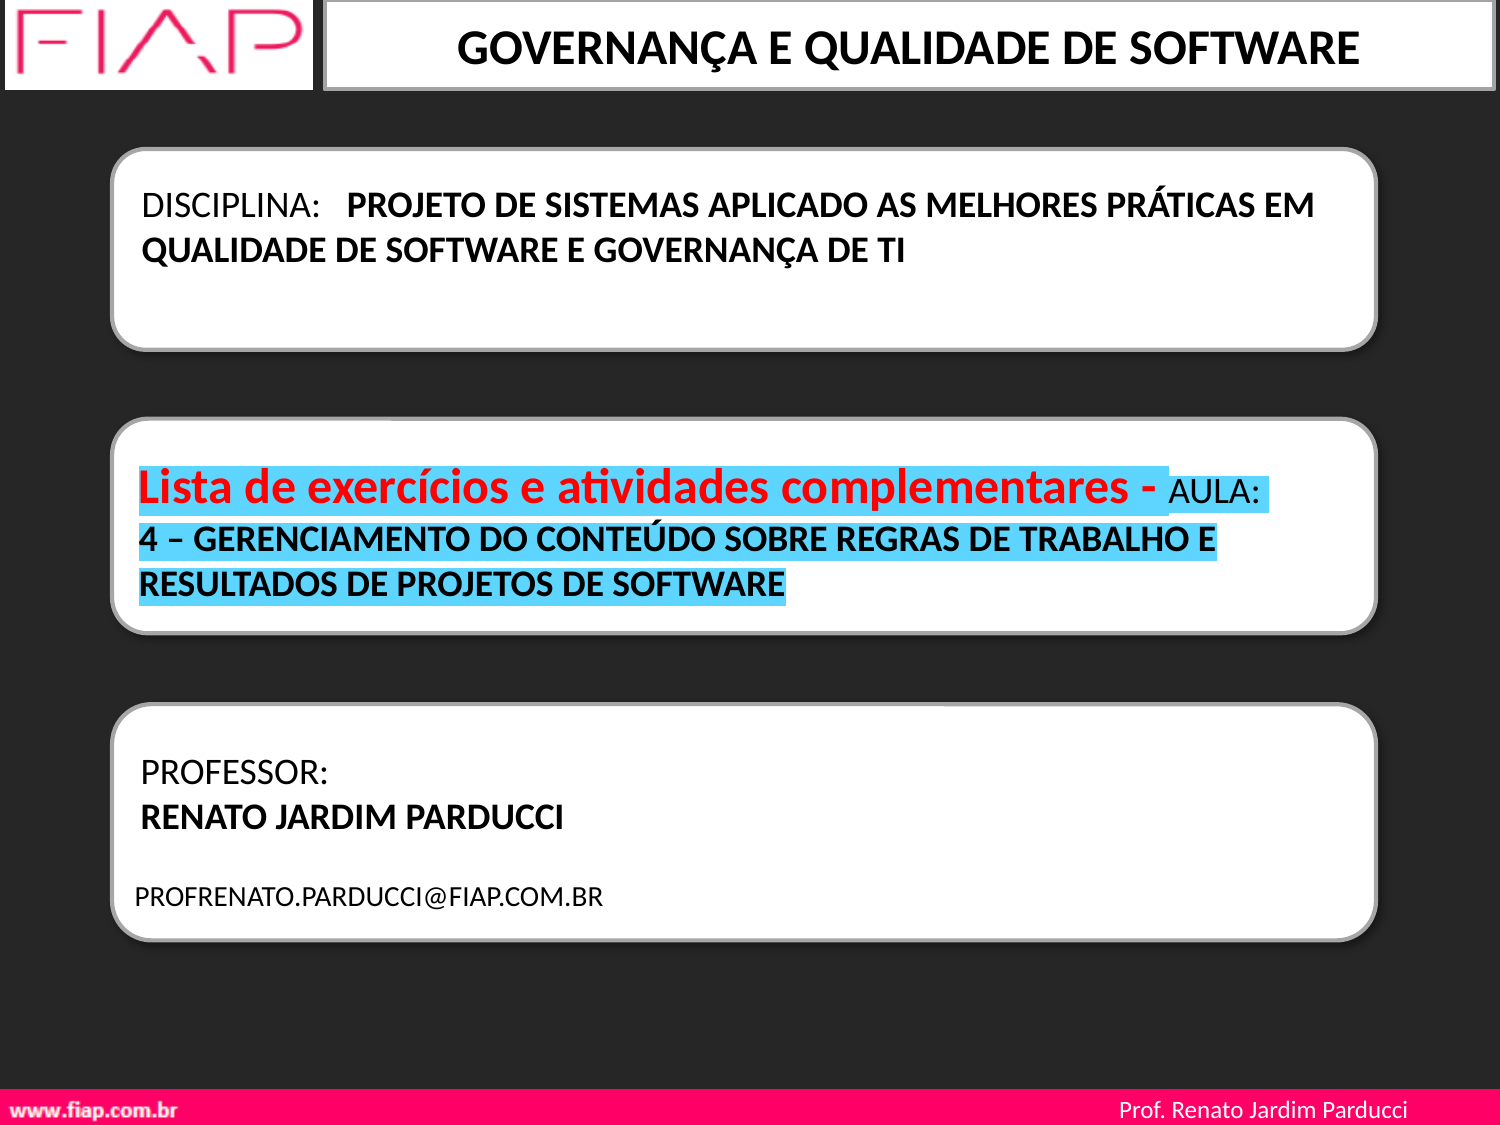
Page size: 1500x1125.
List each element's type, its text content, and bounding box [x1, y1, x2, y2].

text_box Lista de exercícios e atividades complementares - AULA: 4 – GERENCIAMENTO DO CONTEÚDO SOBRE REGRAS DE TRABALHO E RESULTADOS DE PROJETOS DE SOFTWARE [123, 446, 1353, 612]
text_box [109, 416, 1379, 636]
text_box PROFRENATO.PARDUCCI@FIAP.COM.BR [119, 869, 620, 920]
text_box [109, 702, 1379, 943]
text_box PROFESSOR: RENATO JARDIM PARDUCCI [125, 739, 606, 845]
text_box DISCIPLINA: PROJETO DE SISTEMAS APLICADO AS MELHORES PRÁTICAS EM QUALIDADE DE SOFTWARE E GOVERNANÇA DE TI [126, 172, 1340, 323]
text_box [109, 146, 1379, 352]
